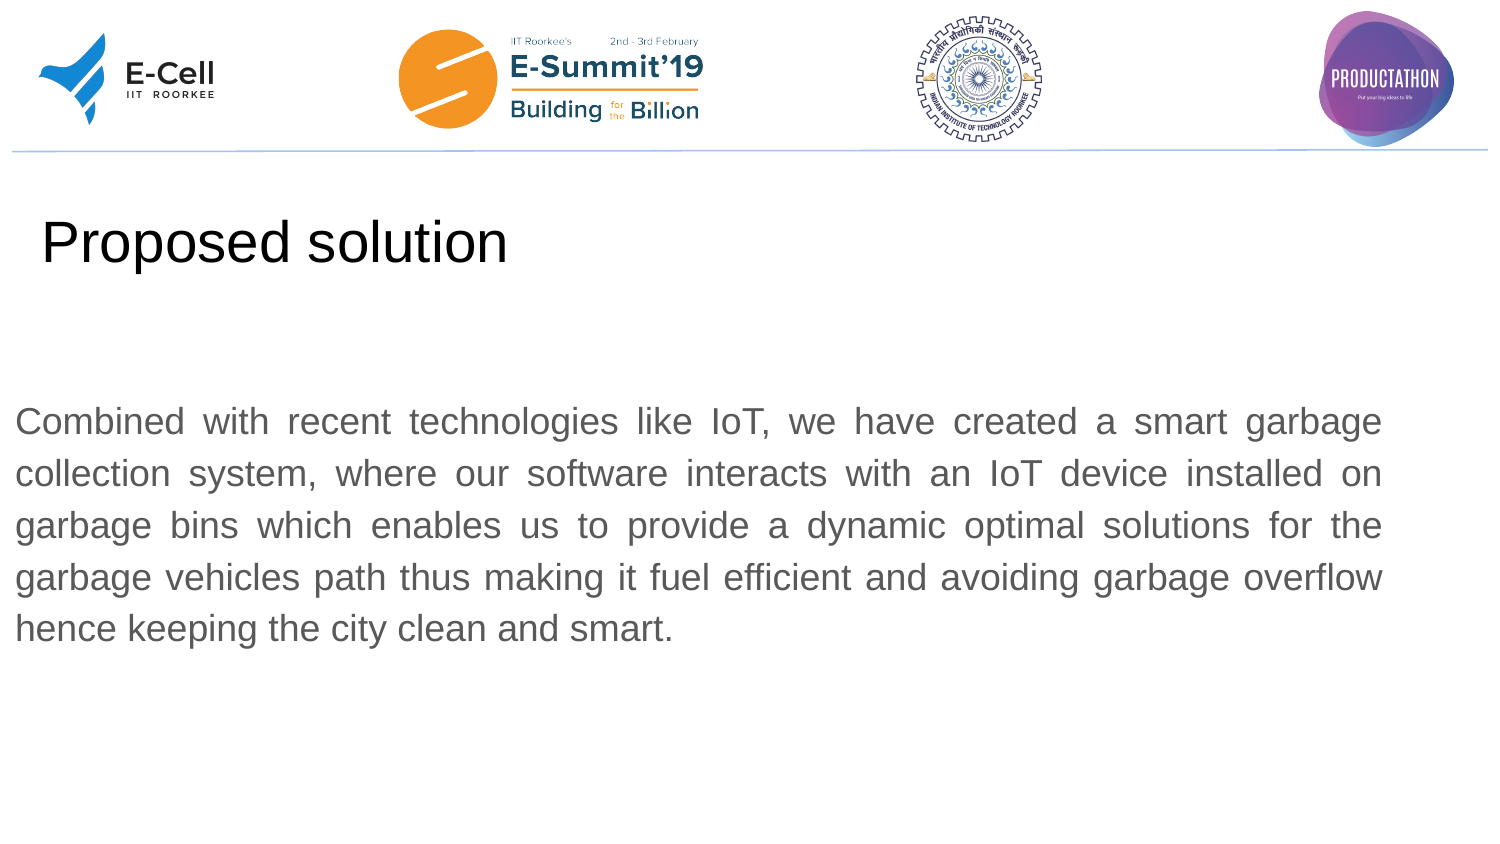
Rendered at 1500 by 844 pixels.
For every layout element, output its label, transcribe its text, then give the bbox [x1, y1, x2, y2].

picture [26, 0, 231, 182]
picture [353, 0, 751, 173]
title Proposed solution [26, 189, 1425, 284]
subtitle Combined with recent technologies like IoT, we have created a smart garbage collection system, where our software interacts with an IoT device installed on garbage bins which enables us to provide a dynamic optimal solutions for the garbage vehicles path thus making it fuel efficient and avoiding garbage overflow hence keeping the city clean and smart. [0, 375, 1398, 711]
picture [1319, 11, 1455, 147]
picture [916, 16, 1042, 142]
